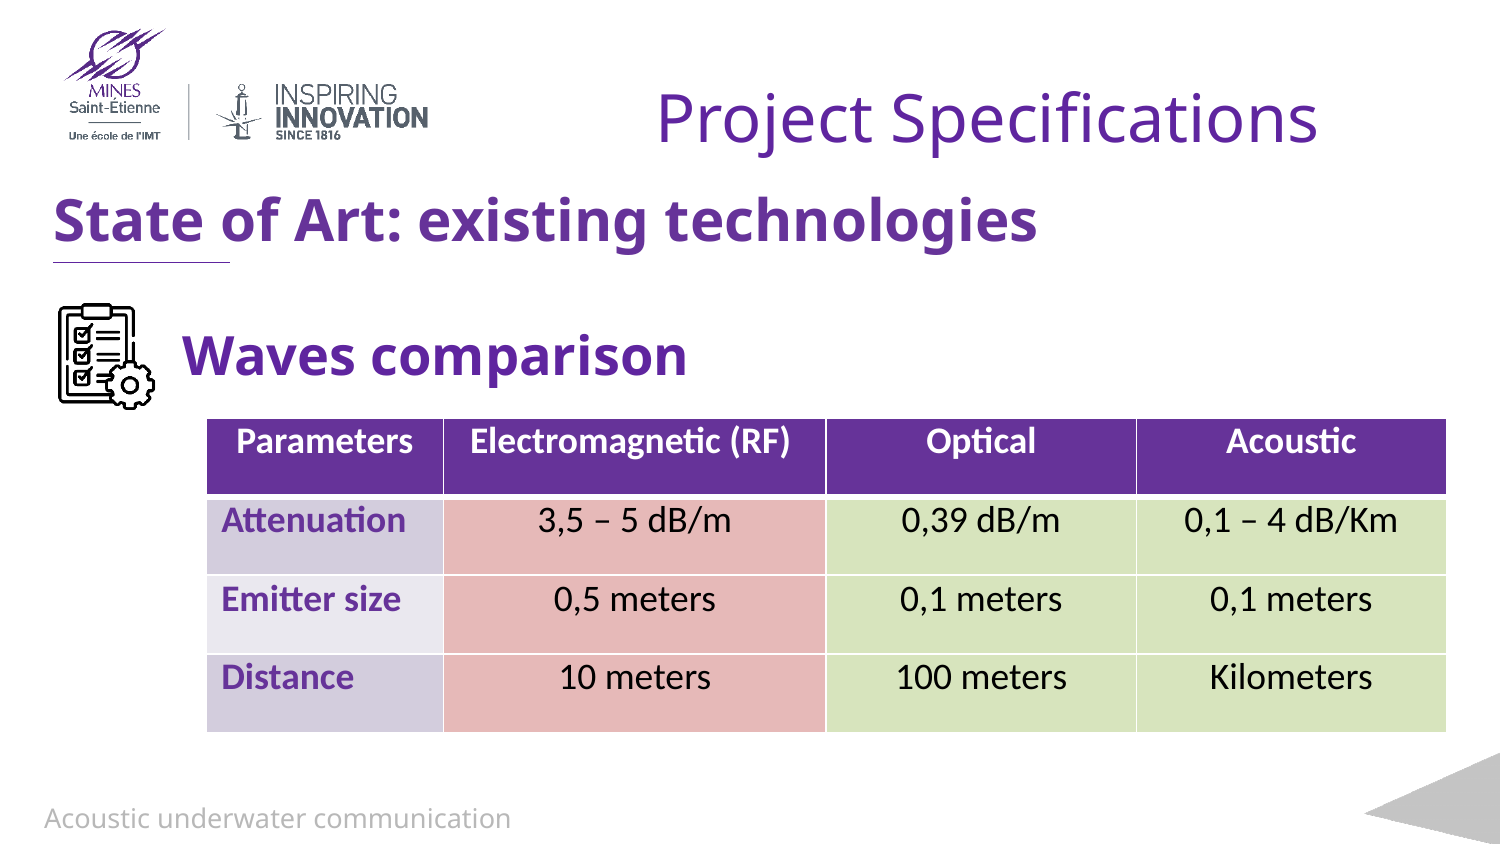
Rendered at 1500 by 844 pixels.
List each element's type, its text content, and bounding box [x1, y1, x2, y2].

table_cell 0,39 dB/m [827, 500, 1136, 574]
table_cell 0,1 meters [827, 576, 1136, 653]
table_cell 0,1 – 4 dB/Km [1137, 500, 1446, 574]
table_cell 0,1 meters [1137, 576, 1446, 653]
table_cell 10 meters [444, 655, 825, 732]
table_cell Emitter size [207, 576, 443, 653]
table_cell 3,5 – 5 dB/m [444, 500, 825, 574]
table_cell 100 meters [827, 655, 1136, 732]
picture [33, 2, 455, 163]
table_cell Kilometers [1137, 655, 1446, 732]
table_cell 0,5 meters [444, 576, 825, 653]
table_header Optical [827, 419, 1136, 494]
table_header Acoustic [1137, 419, 1446, 494]
list Project Specifications [655, 40, 1471, 156]
table_cell Distance [207, 655, 443, 732]
table_header Parameters [207, 419, 443, 494]
title State of Art: existing technologies [53, 182, 1471, 236]
picture [52, 303, 160, 411]
text_box Waves comparison [183, 321, 798, 393]
table_header Electromagnetic (RF) [444, 419, 825, 494]
table_cell Attenuation [207, 500, 443, 574]
